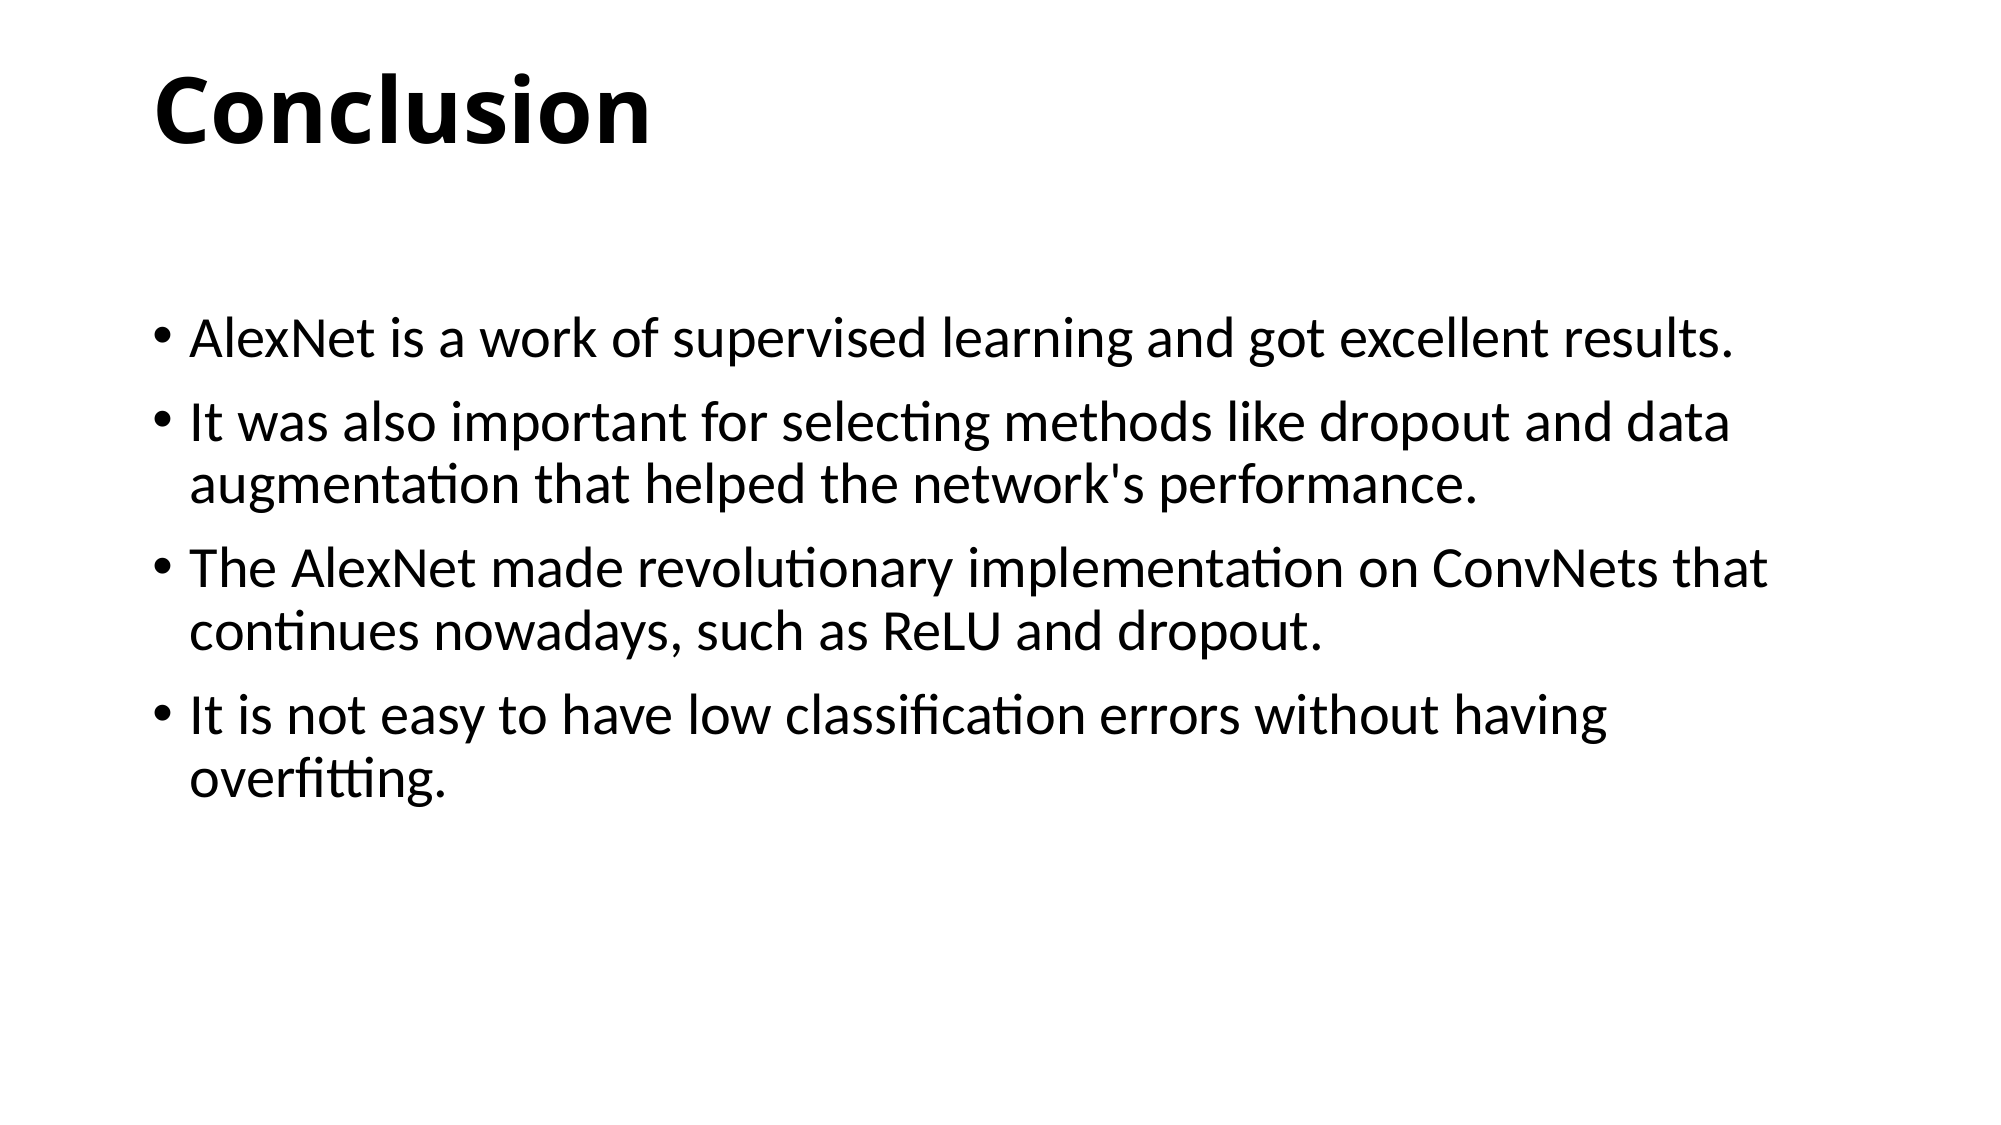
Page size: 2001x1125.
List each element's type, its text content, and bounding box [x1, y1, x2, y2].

list AlexNet is a work of supervised learning and got excellent results. It was also important for selecting methods like dropout and data augmentation that helped the network's performance. The AlexNet made revolutionary implementation on ConvNets that continues nowadays, such as ReLU and dropout. It is not easy to have low classification errors without having overfitting. [137, 299, 1863, 1014]
title Conclusion [137, 59, 1863, 278]
